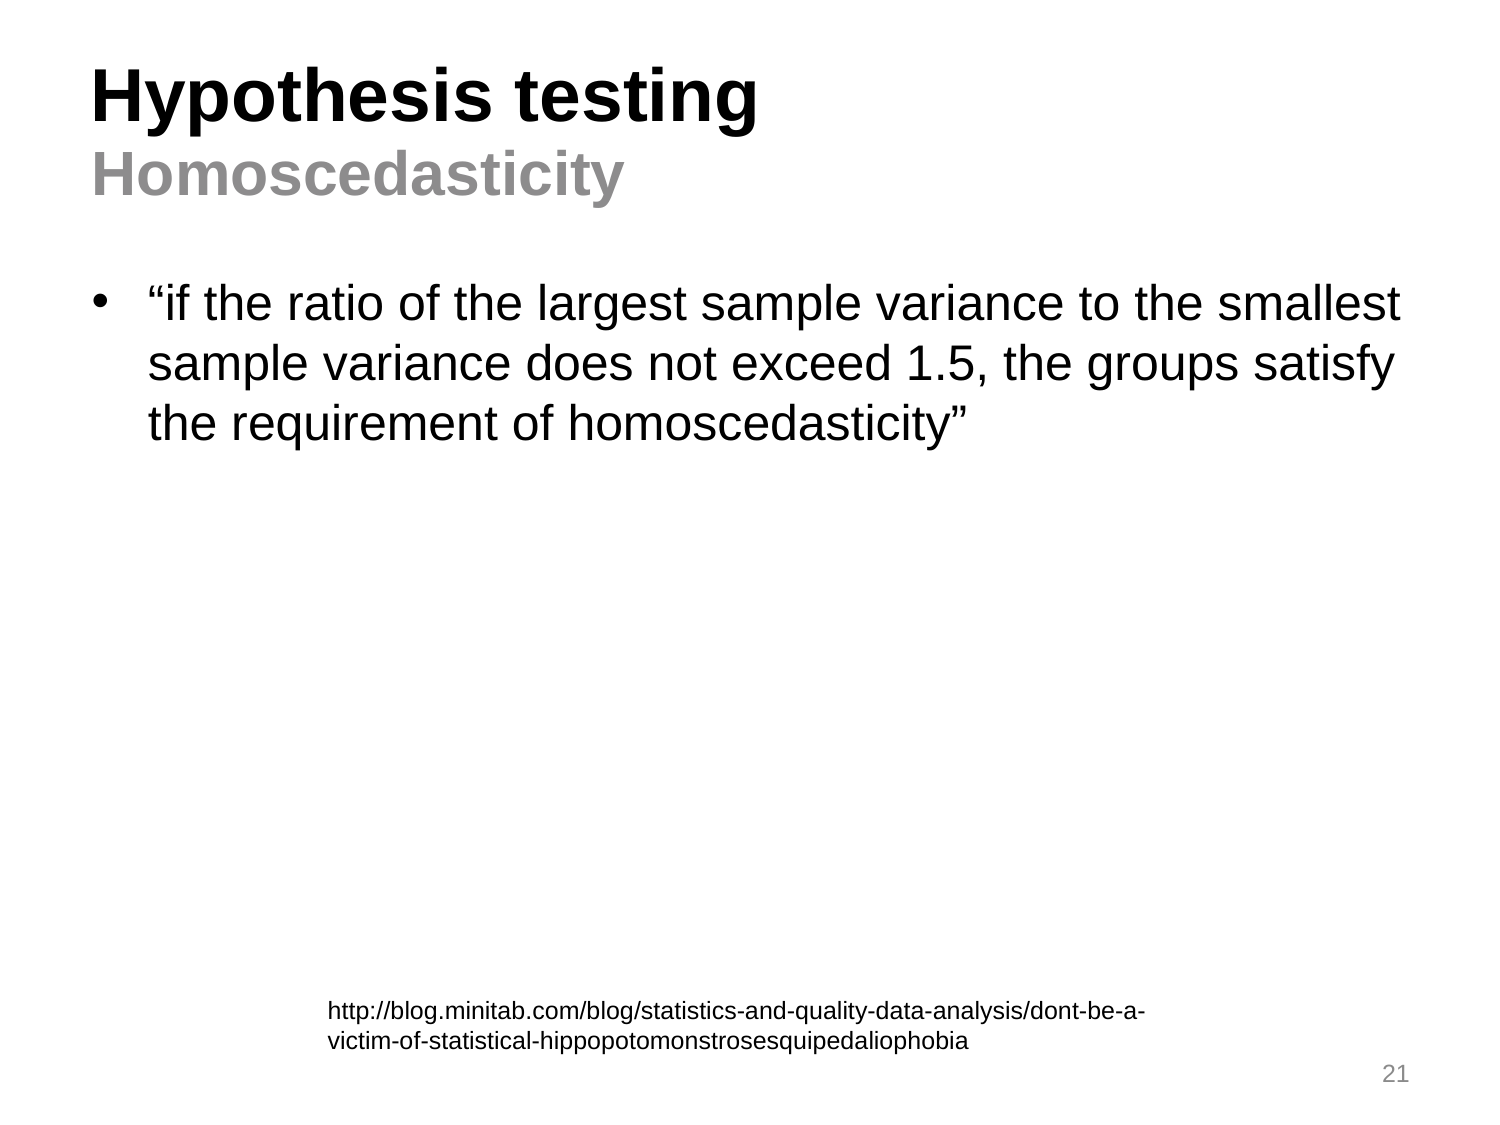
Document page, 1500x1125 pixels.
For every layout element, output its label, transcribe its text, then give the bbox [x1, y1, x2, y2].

text_box http://blog.minitab.com/blog/statistics-and-quality-data-analysis/dont-be-a-victim-of-statistical-hippopotomonstrosesquipedaliophobia [312, 986, 1223, 1062]
list Homoscedasticity [76, 125, 1424, 201]
list “if the ratio of the largest sample variance to the smallest sample variance does not exceed 1.5, the groups satisfy the requirement of homoscedasticity” [76, 262, 1436, 906]
slide_number 21 [1074, 1042, 1425, 1103]
title Hypothesis testing [75, 45, 1424, 138]
